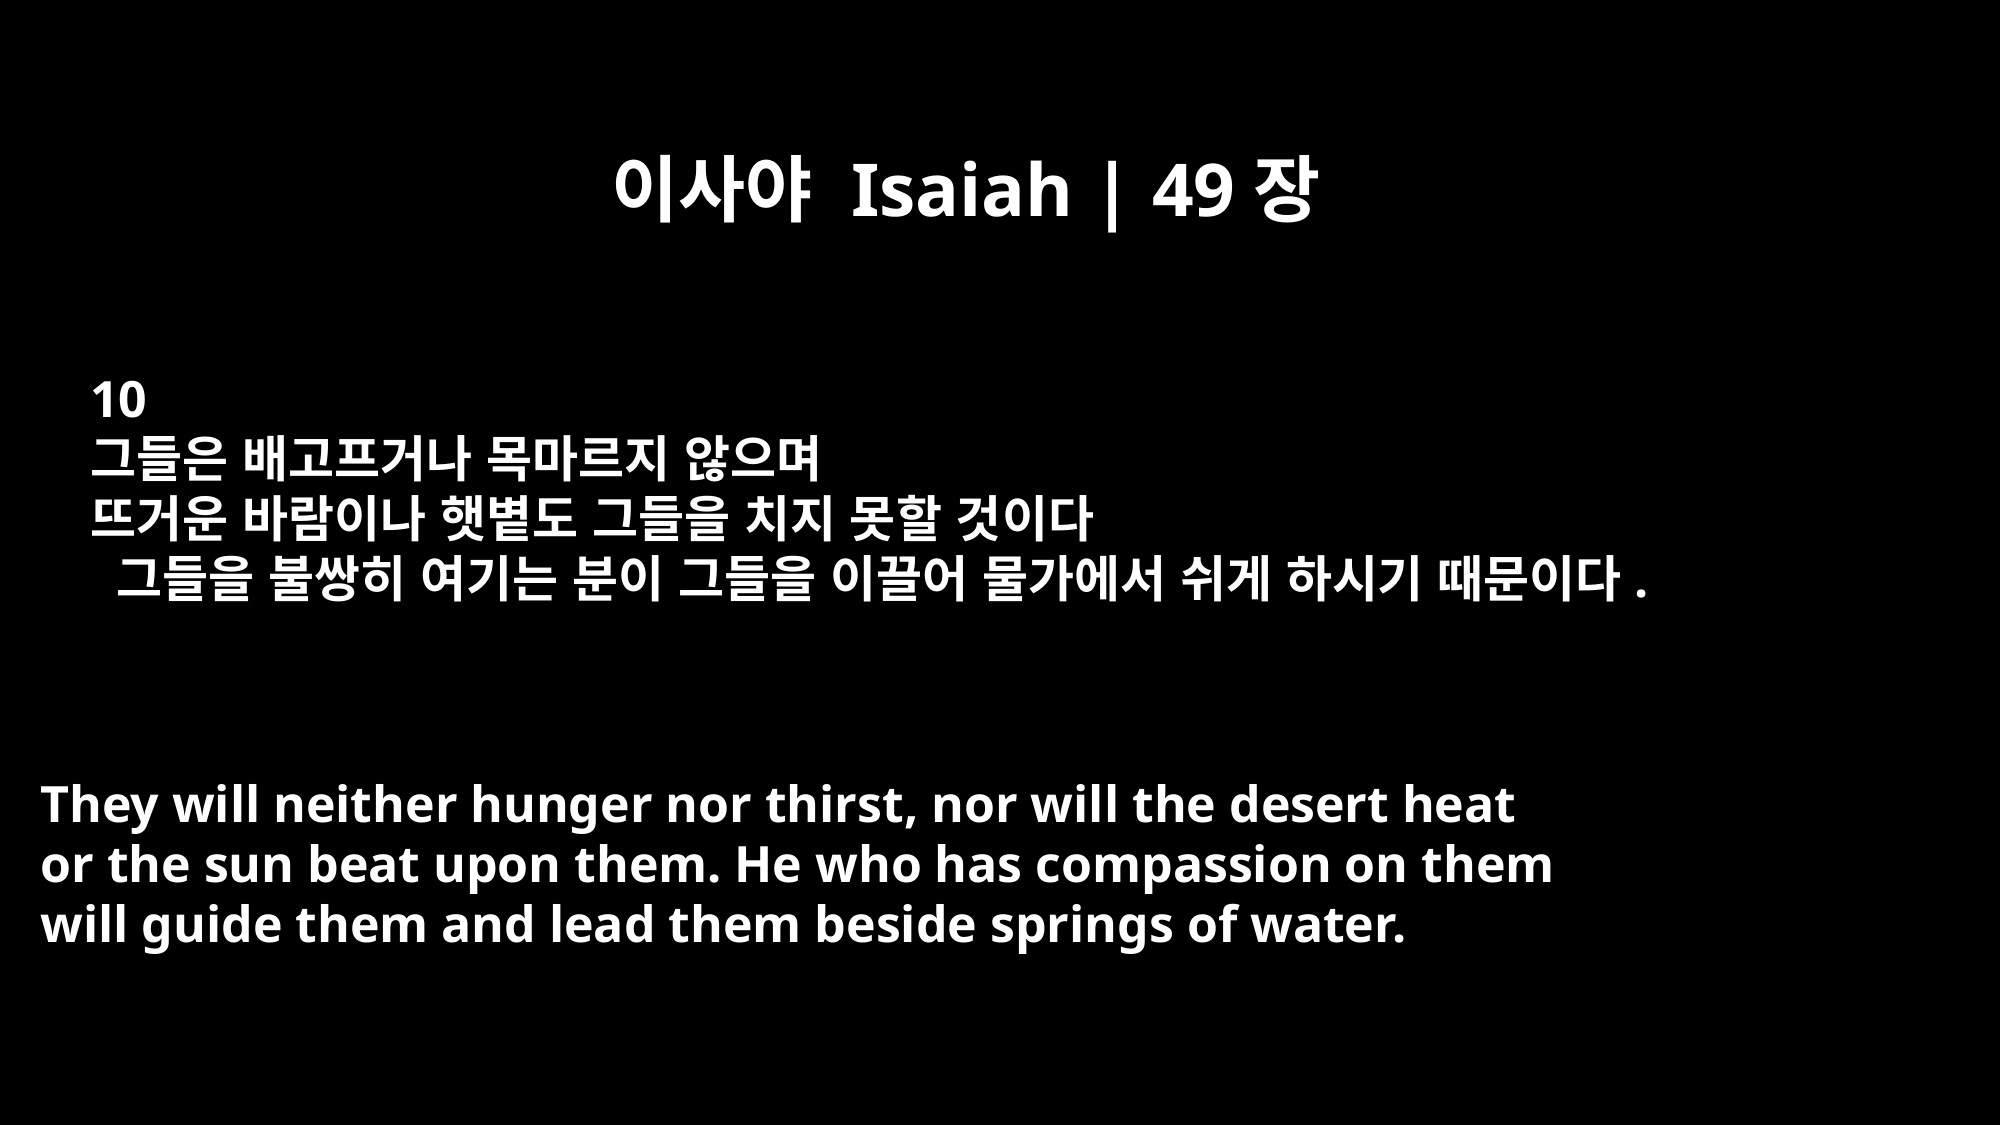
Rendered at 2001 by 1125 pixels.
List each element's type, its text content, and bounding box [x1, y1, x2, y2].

text_box They will neither hunger nor thirst, nor will the desert heat or the sun beat upon them. He who has compassion on them will guide them and lead them beside springs of water. [25, 764, 1570, 960]
text_box 10 그들은 배고프거나 목마르지 않으며 뜨거운 바람이나 햇볕도 그들을 치지 못할 것이다 그들을 불쌍히 여기는 분이 그들을 이끌어 물가에서 쉬게 하시기 때문이다. [75, 359, 1664, 615]
text_box 이사야 Isaiah | 49장 [596, 136, 1336, 239]
